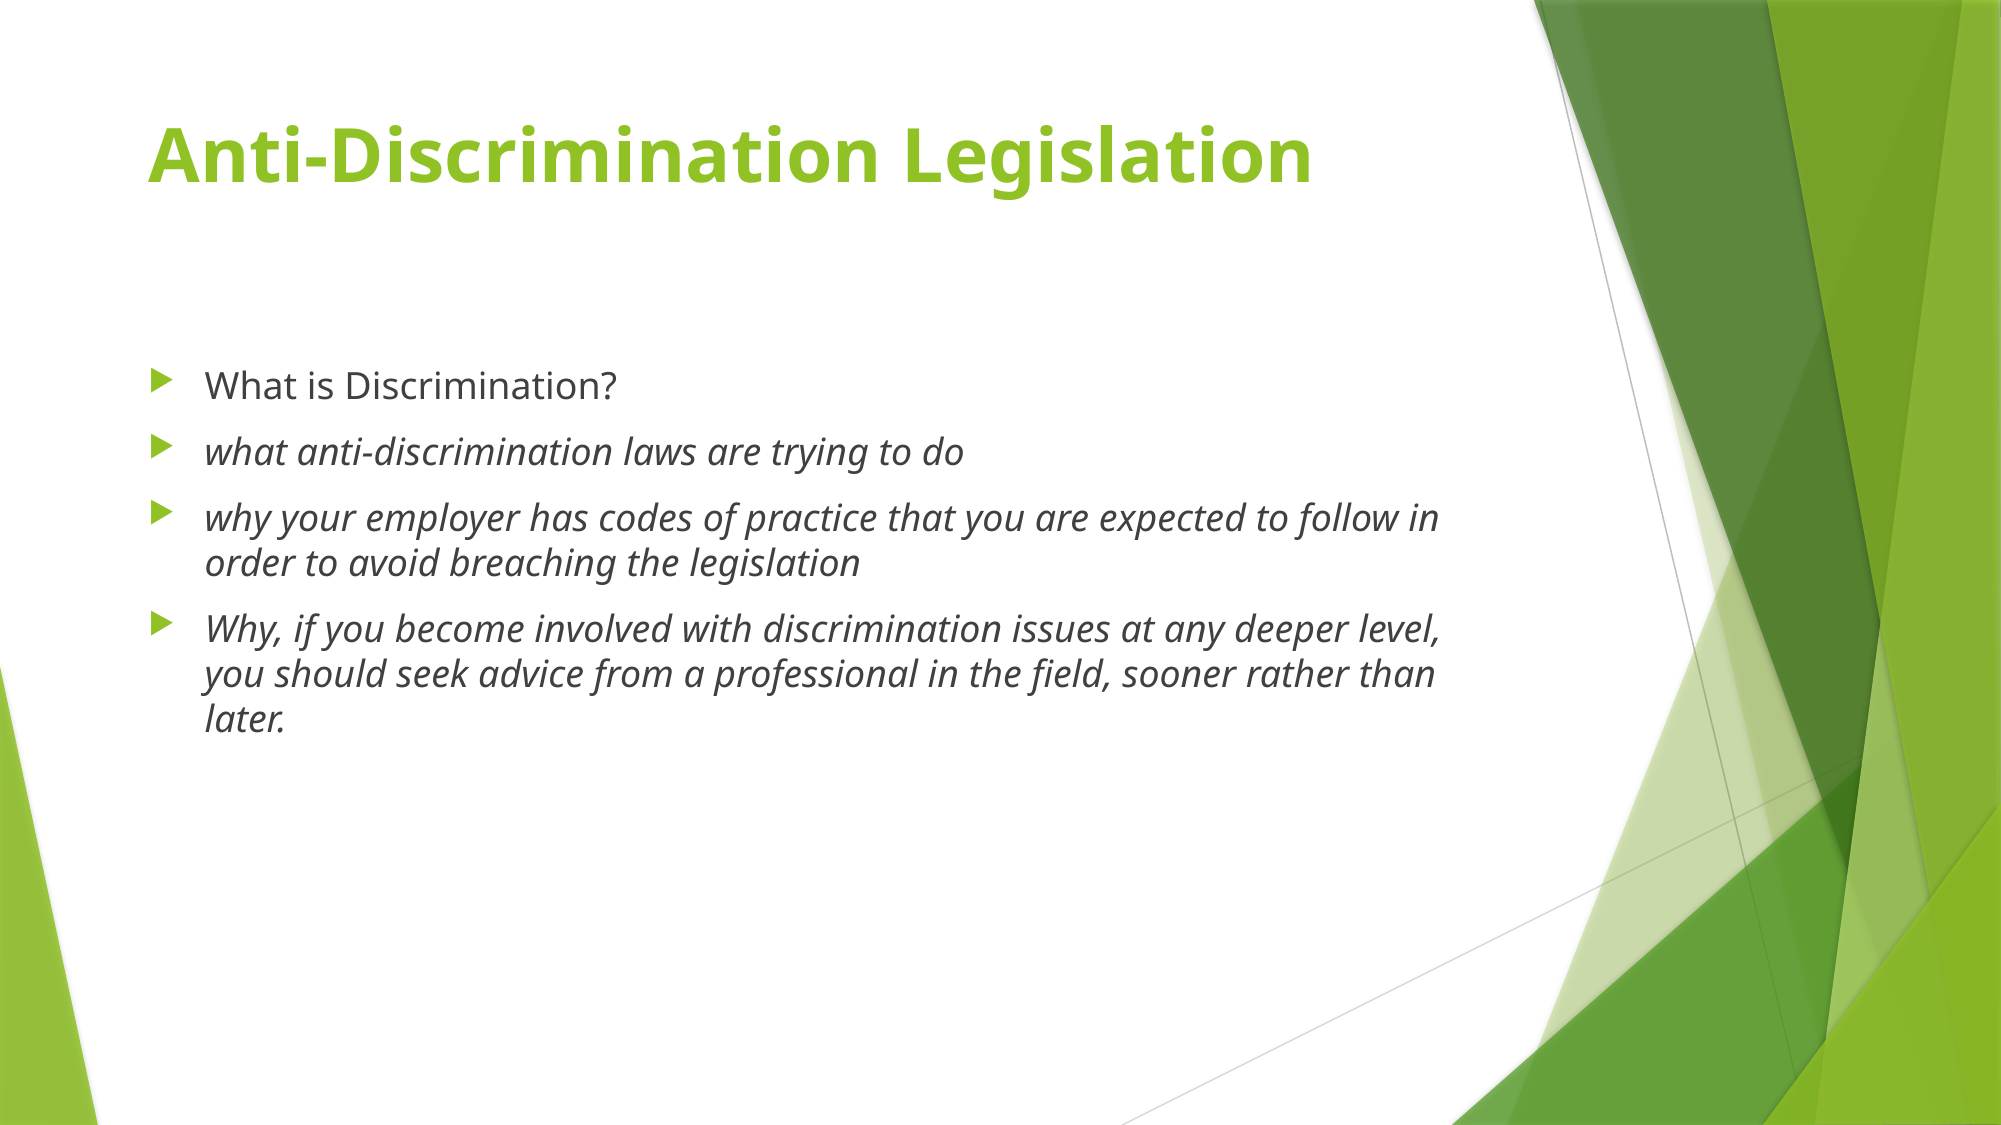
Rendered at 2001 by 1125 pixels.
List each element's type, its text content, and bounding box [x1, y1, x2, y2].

title Anti-Discrimination Legislation [133, 99, 1522, 317]
list What is Discrimination? what anti-discrimination laws are trying to do why your employer has codes of practice that you are expected to follow in order to avoid breaching the legislation Why, if you become involved with discrimination issues at any deeper level, you should seek advice from a professional in the field, sooner rather than later. [133, 354, 1522, 992]
